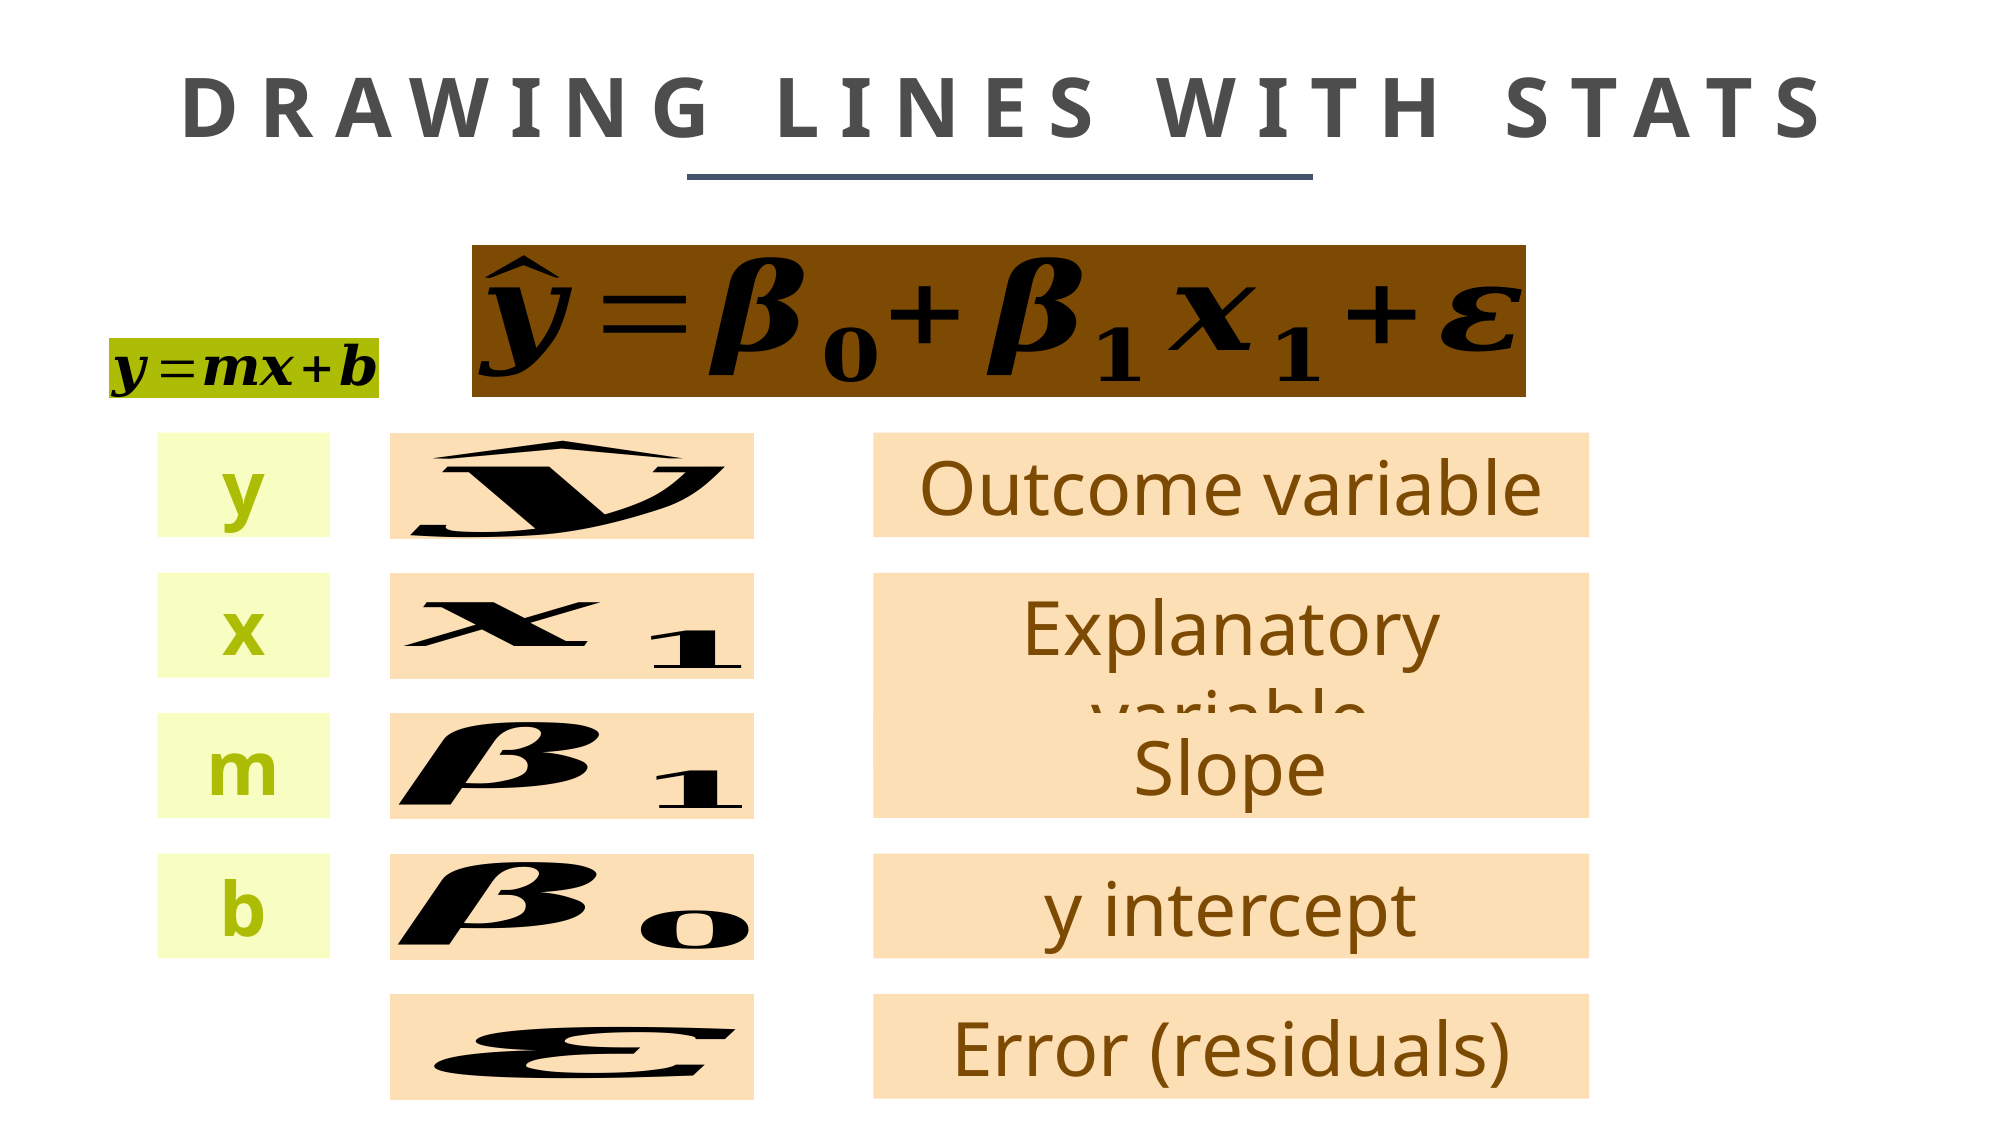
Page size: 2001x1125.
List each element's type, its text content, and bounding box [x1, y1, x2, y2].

text_box Explanatory variable [873, 572, 1590, 713]
text_box m [157, 713, 330, 818]
title DRAWING LINES WITH STATS [137, 25, 1863, 175]
text_box Slope [873, 713, 1590, 818]
text_box Error (residuals) [873, 993, 1590, 1099]
text_box Outcome variable [873, 432, 1590, 538]
text_box x [157, 572, 330, 678]
text_box y intercept [873, 853, 1590, 959]
text_box b [157, 853, 330, 959]
text_box y [157, 432, 330, 538]
